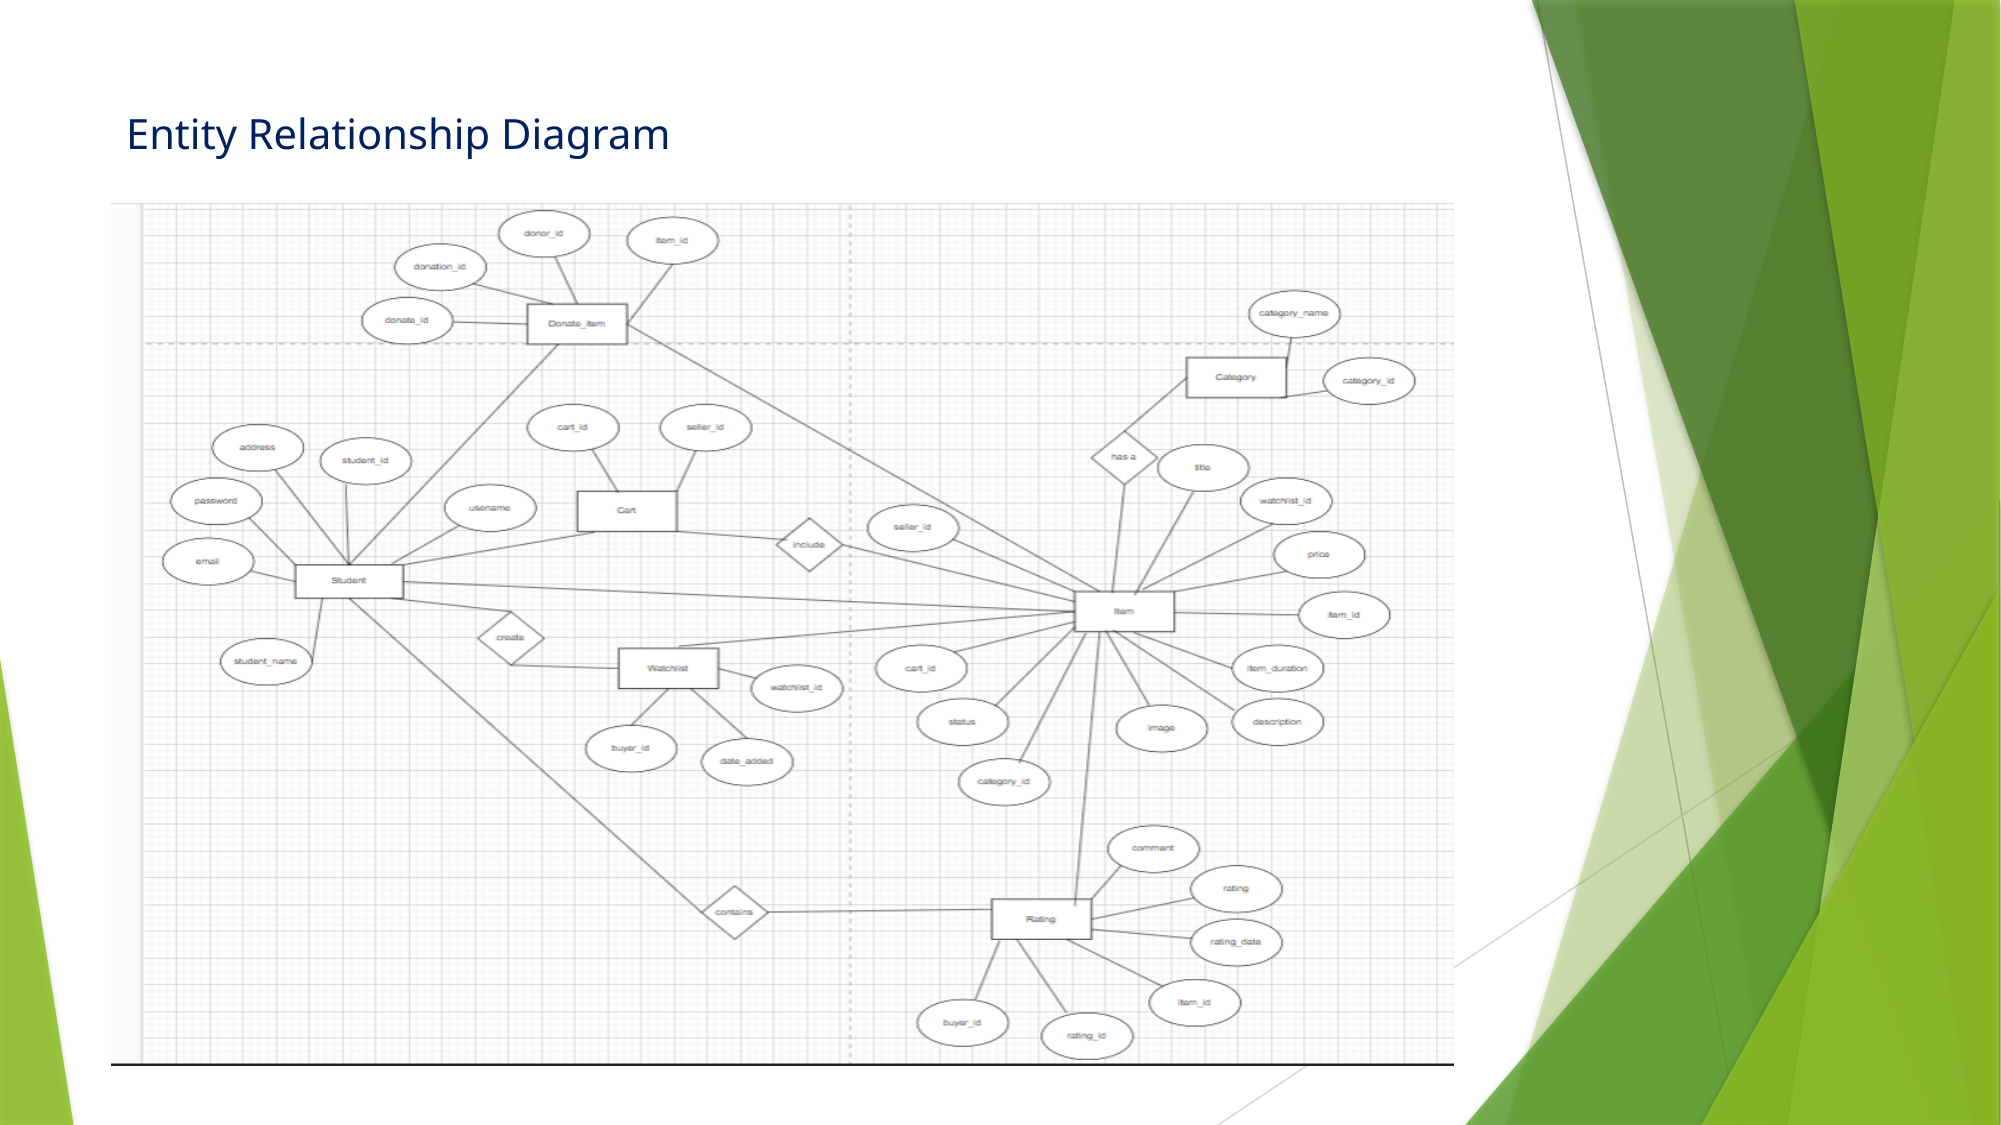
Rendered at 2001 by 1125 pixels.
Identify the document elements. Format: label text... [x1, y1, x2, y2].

title Entity Relationship Diagram [111, 99, 1522, 200]
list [110, 202, 1454, 1067]
